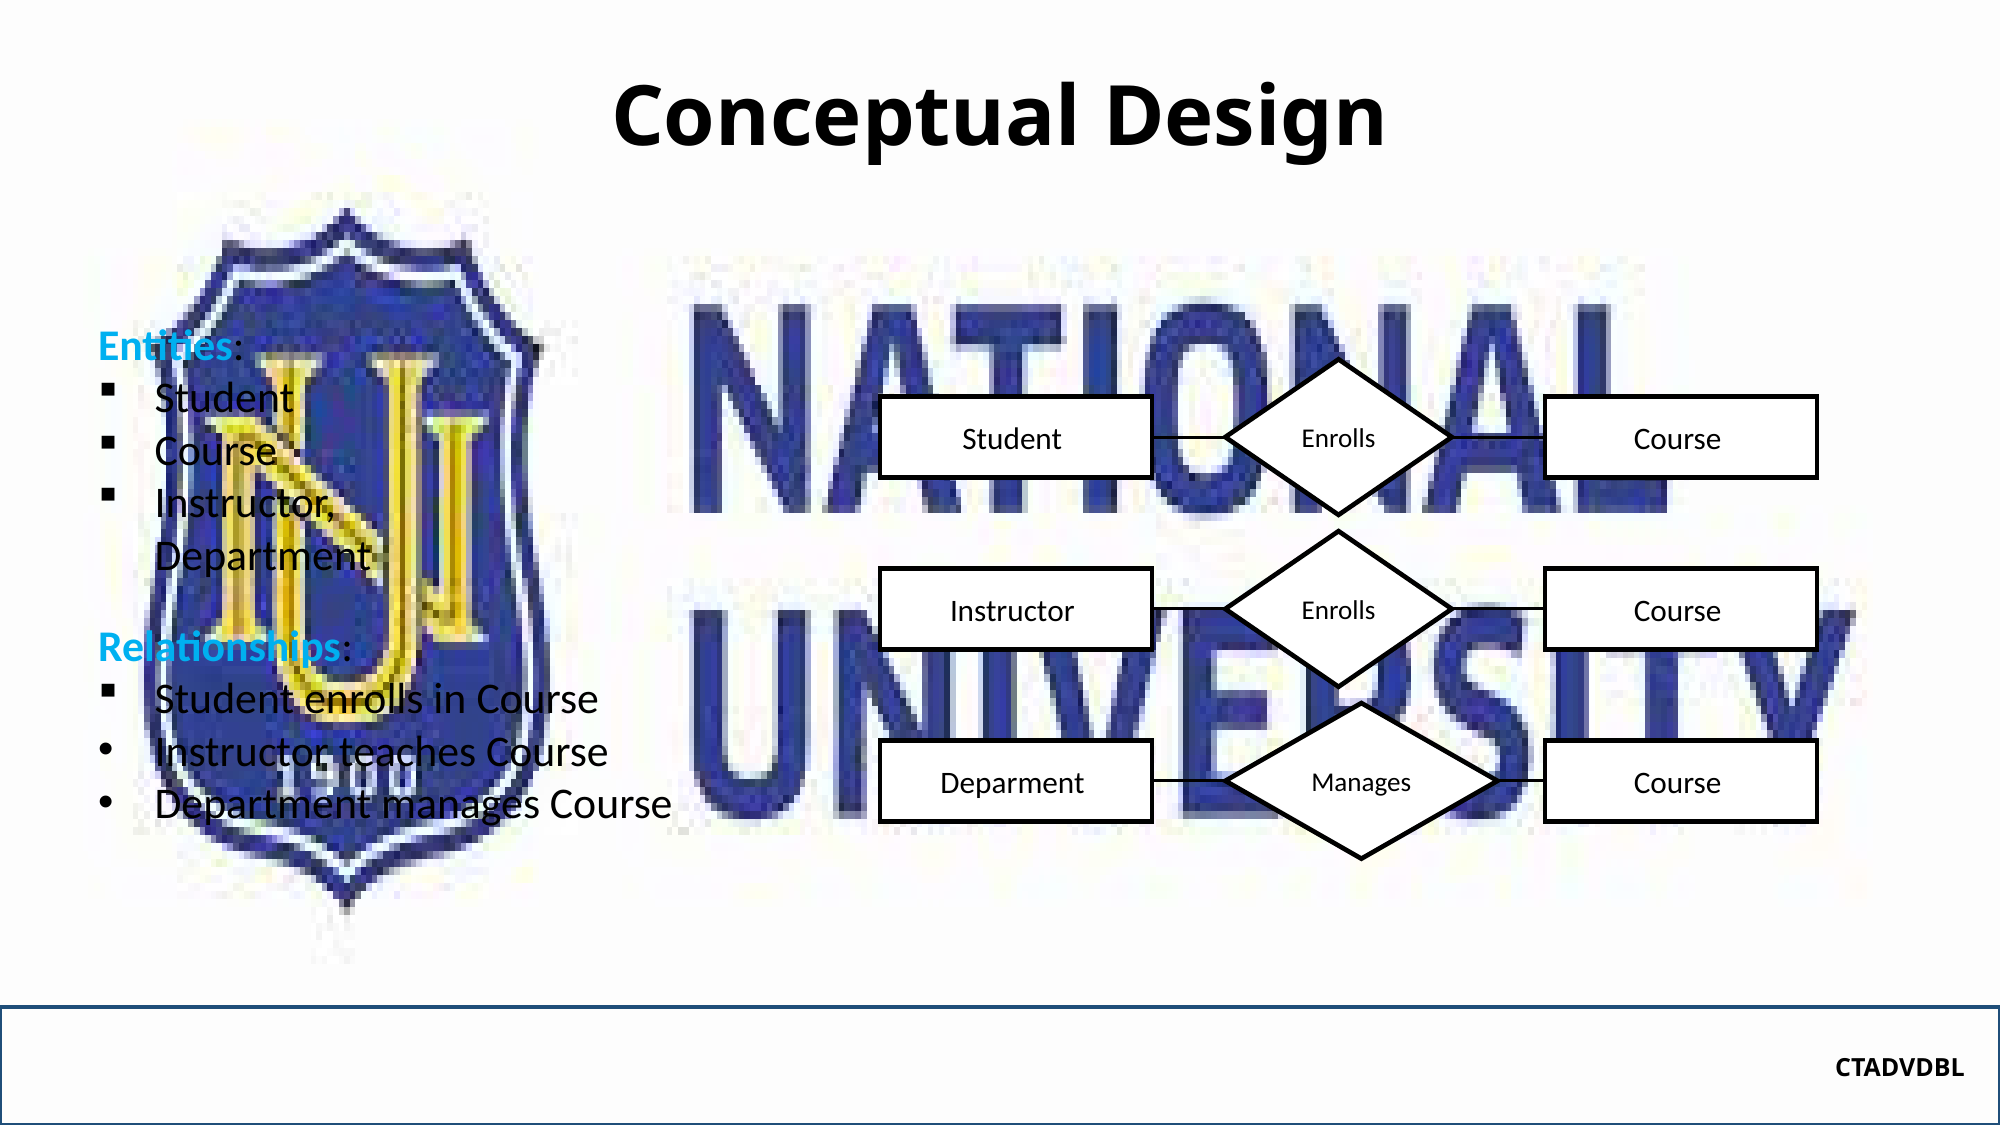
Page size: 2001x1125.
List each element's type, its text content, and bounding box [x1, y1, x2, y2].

text_box Course [1544, 396, 1818, 479]
text_box Enrolls [1225, 529, 1453, 689]
text_box Relationships: Student enrolls in Course Instructor teaches Course Department manages Course [83, 610, 691, 835]
text_box Deparment [879, 739, 1153, 822]
text_box Course [1544, 567, 1818, 650]
text_box Entities: Student Course Instructor, Department [83, 309, 559, 587]
text_box Enrolls [1225, 358, 1453, 517]
picture [0, 0, 2000, 1007]
text_box Course [1544, 739, 1818, 822]
footer CTADVDBL [0, 1007, 2000, 1125]
title Conceptual Design [249, 31, 1750, 172]
text_box Manages [1225, 701, 1498, 860]
text_box Student [879, 396, 1153, 479]
text_box Instructor [879, 567, 1153, 650]
